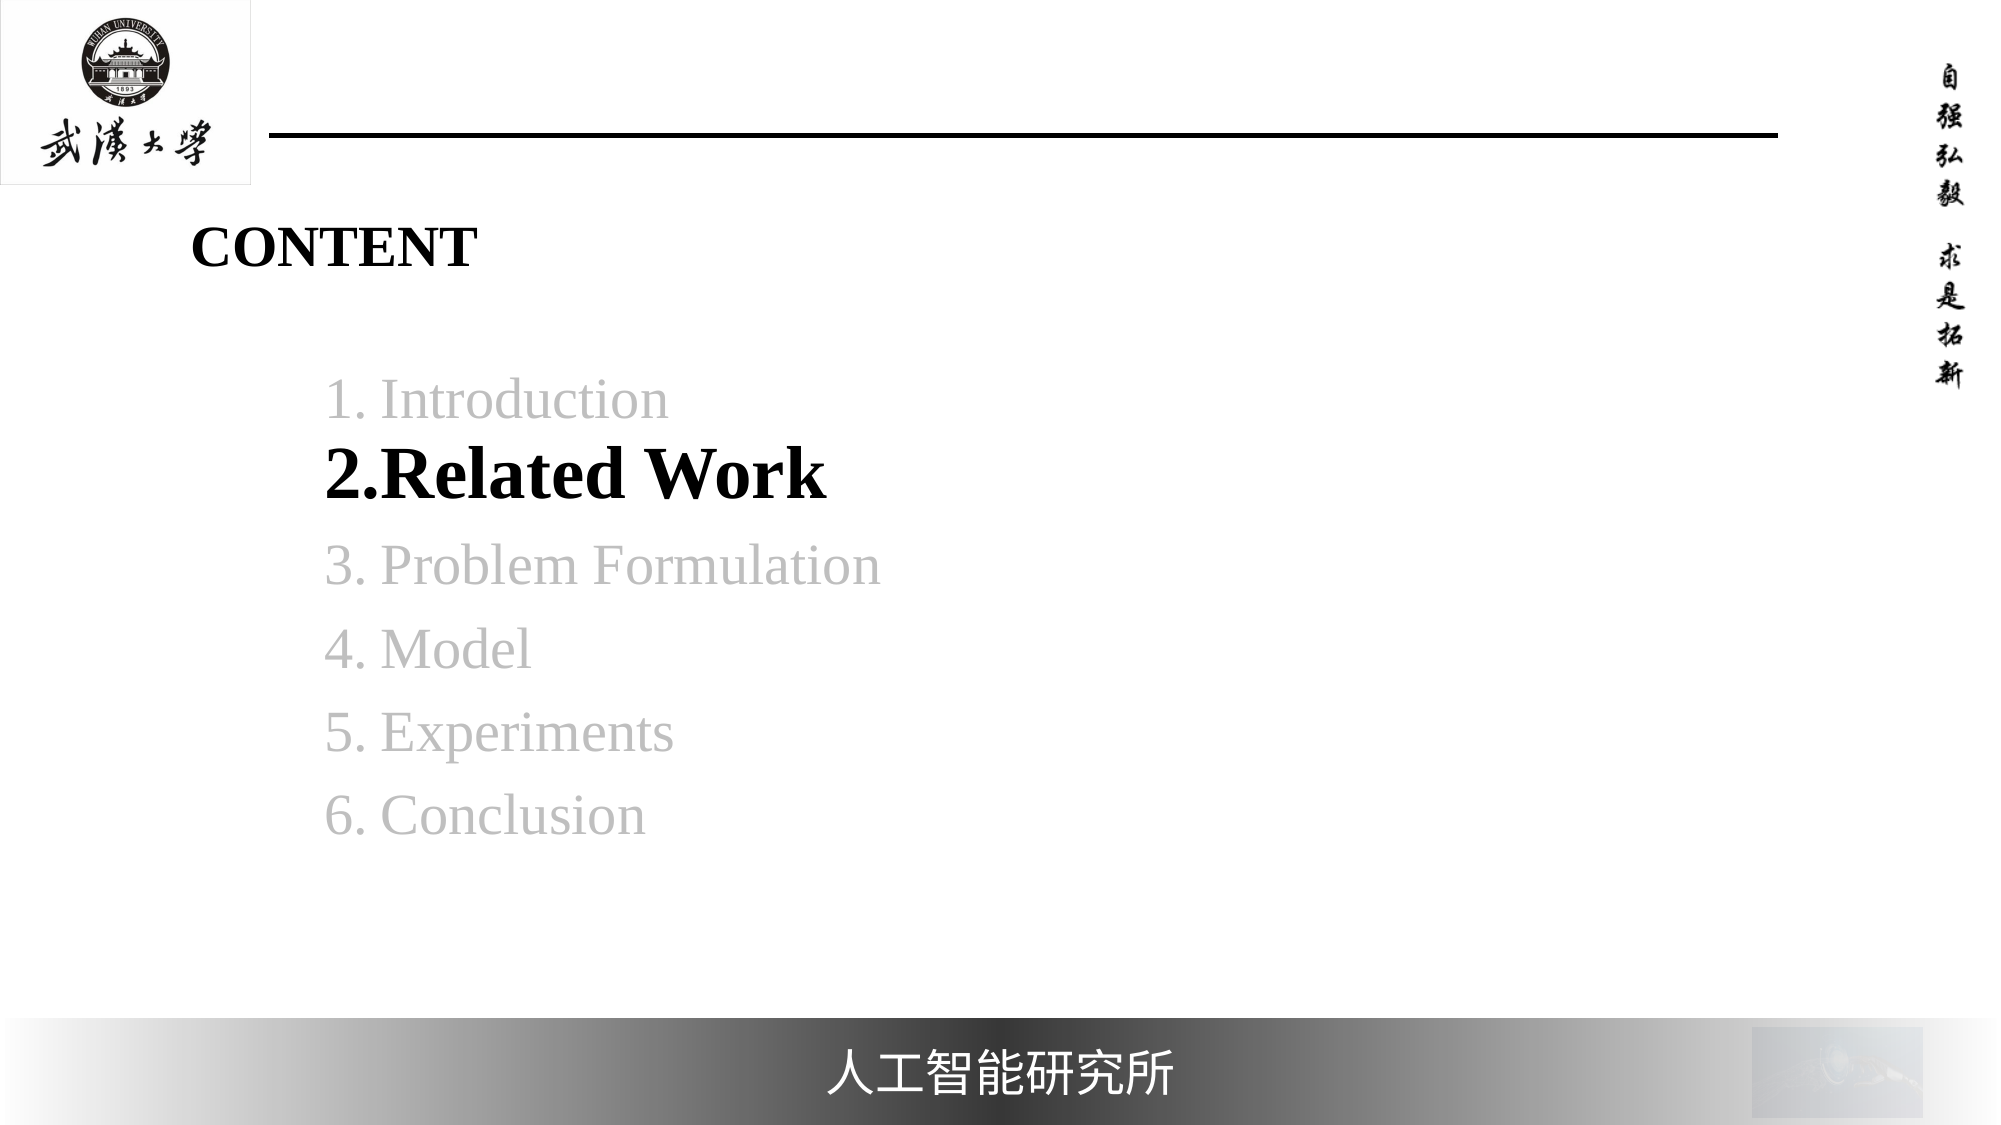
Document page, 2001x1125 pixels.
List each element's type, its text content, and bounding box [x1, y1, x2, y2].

picture [0, 0, 251, 185]
text_box Introduction Related Work Problem Formulation Model Experiments Conclusion [309, 339, 1115, 989]
picture [1924, 51, 1980, 400]
slide_number [1412, 1042, 1863, 1103]
